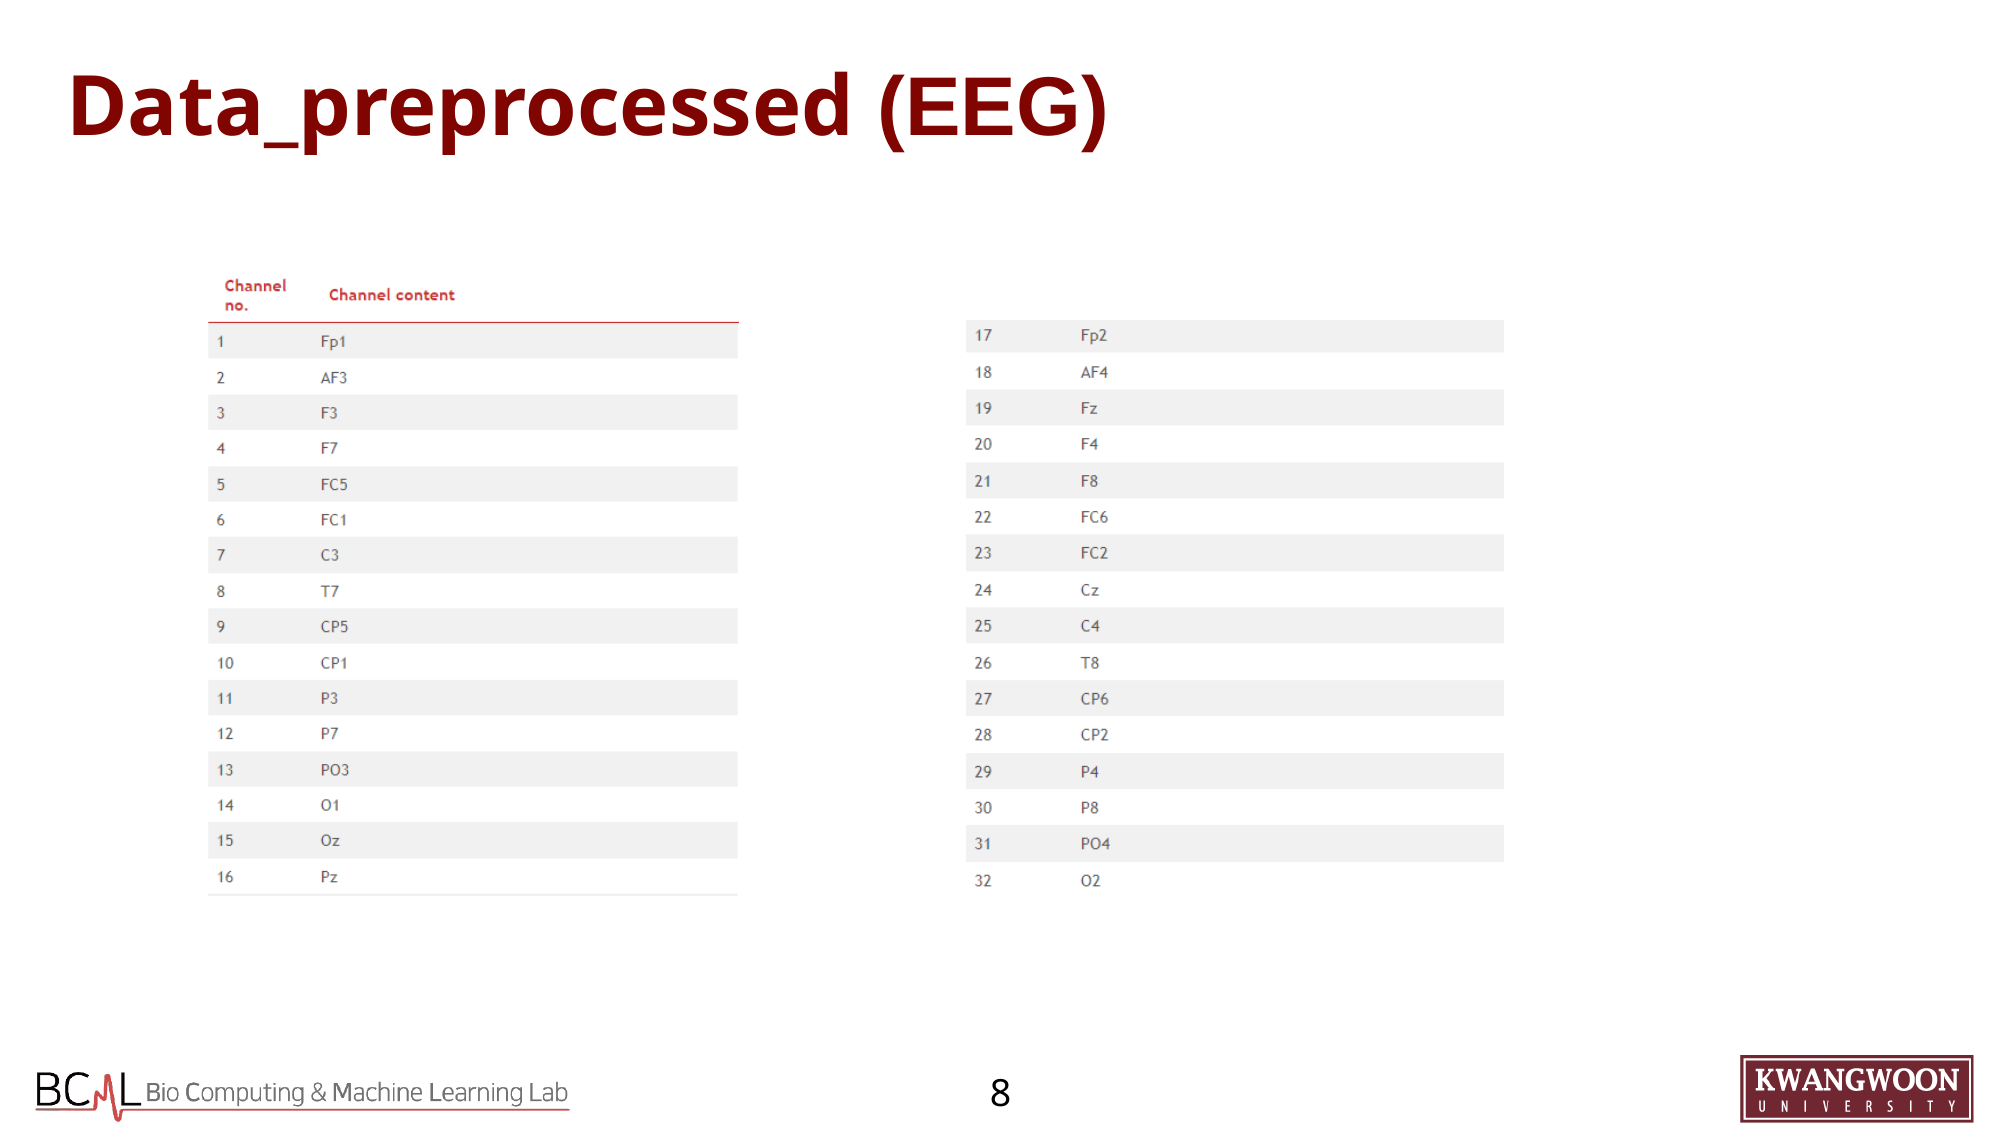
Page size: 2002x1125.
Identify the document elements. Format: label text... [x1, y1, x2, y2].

picture [197, 264, 739, 896]
picture [27, 1061, 578, 1125]
picture [1740, 1055, 1974, 1123]
picture [958, 319, 1505, 899]
slide_number 7 [775, 1061, 1226, 1122]
title Data_preprocessed (EEG) [66, 66, 1935, 138]
